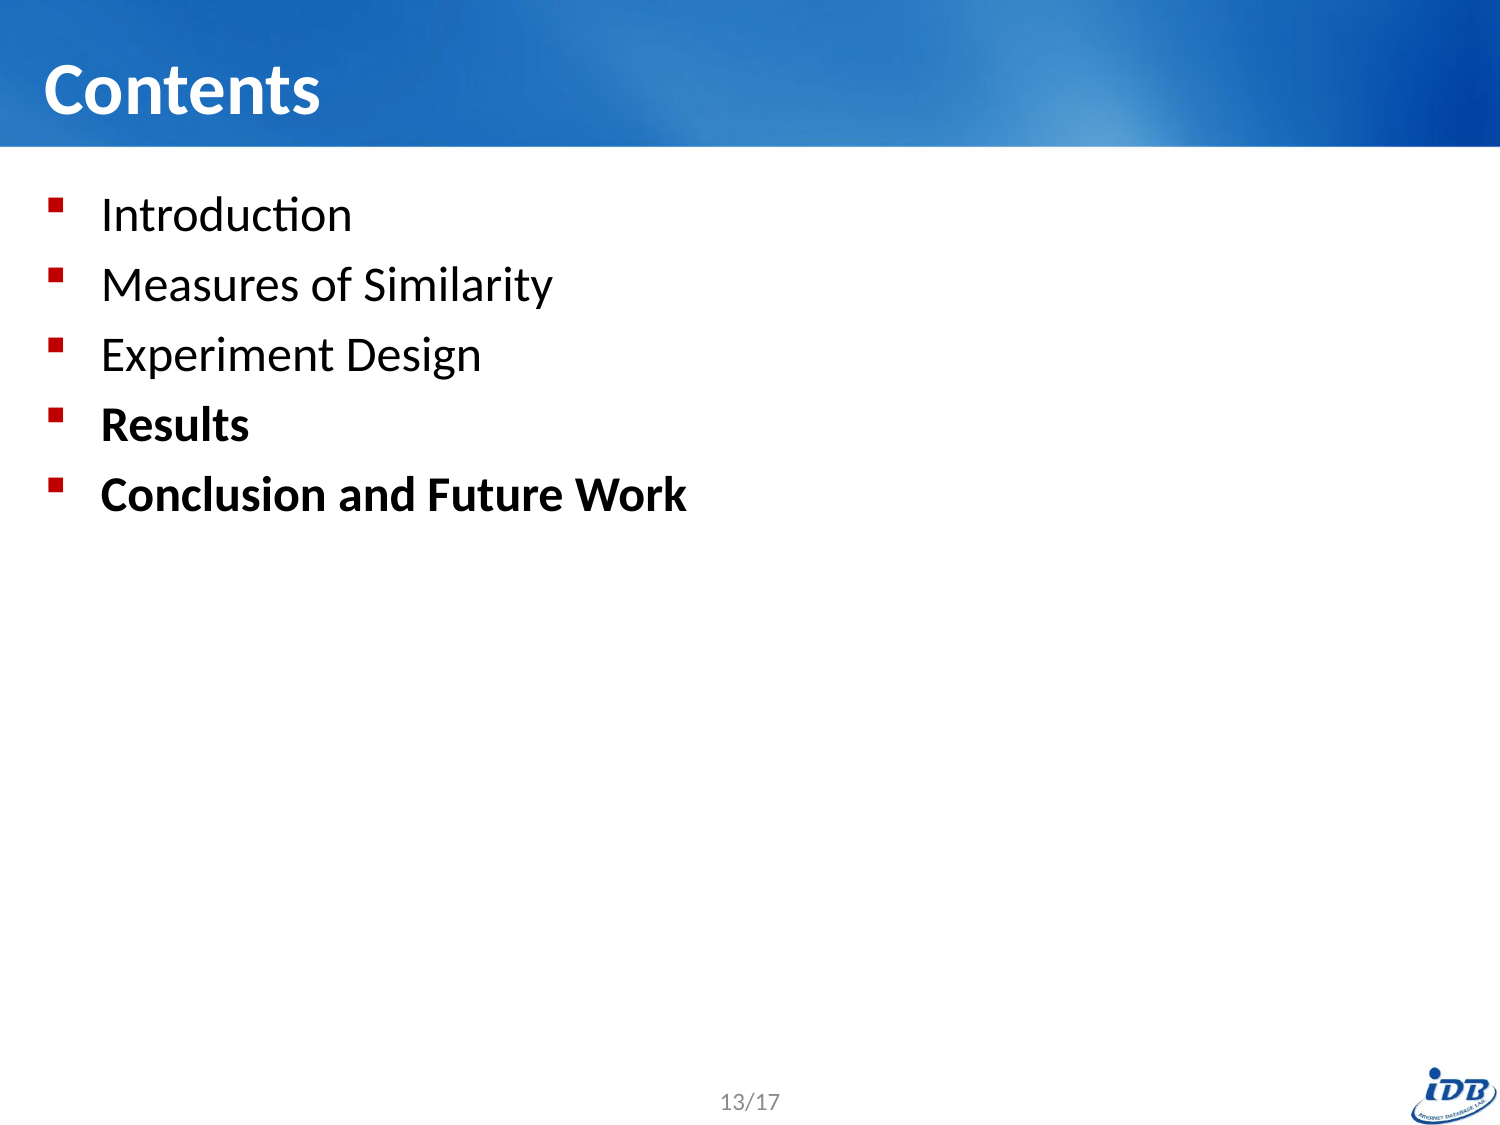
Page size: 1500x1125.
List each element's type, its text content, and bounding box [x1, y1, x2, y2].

title Contents [29, 19, 1471, 149]
slide_number 13/17 [684, 1082, 816, 1118]
picture [0, 0, 1500, 1125]
list Introduction Measures of Similarity Experiment Design Results Conclusion and Future Work [29, 174, 1471, 1071]
